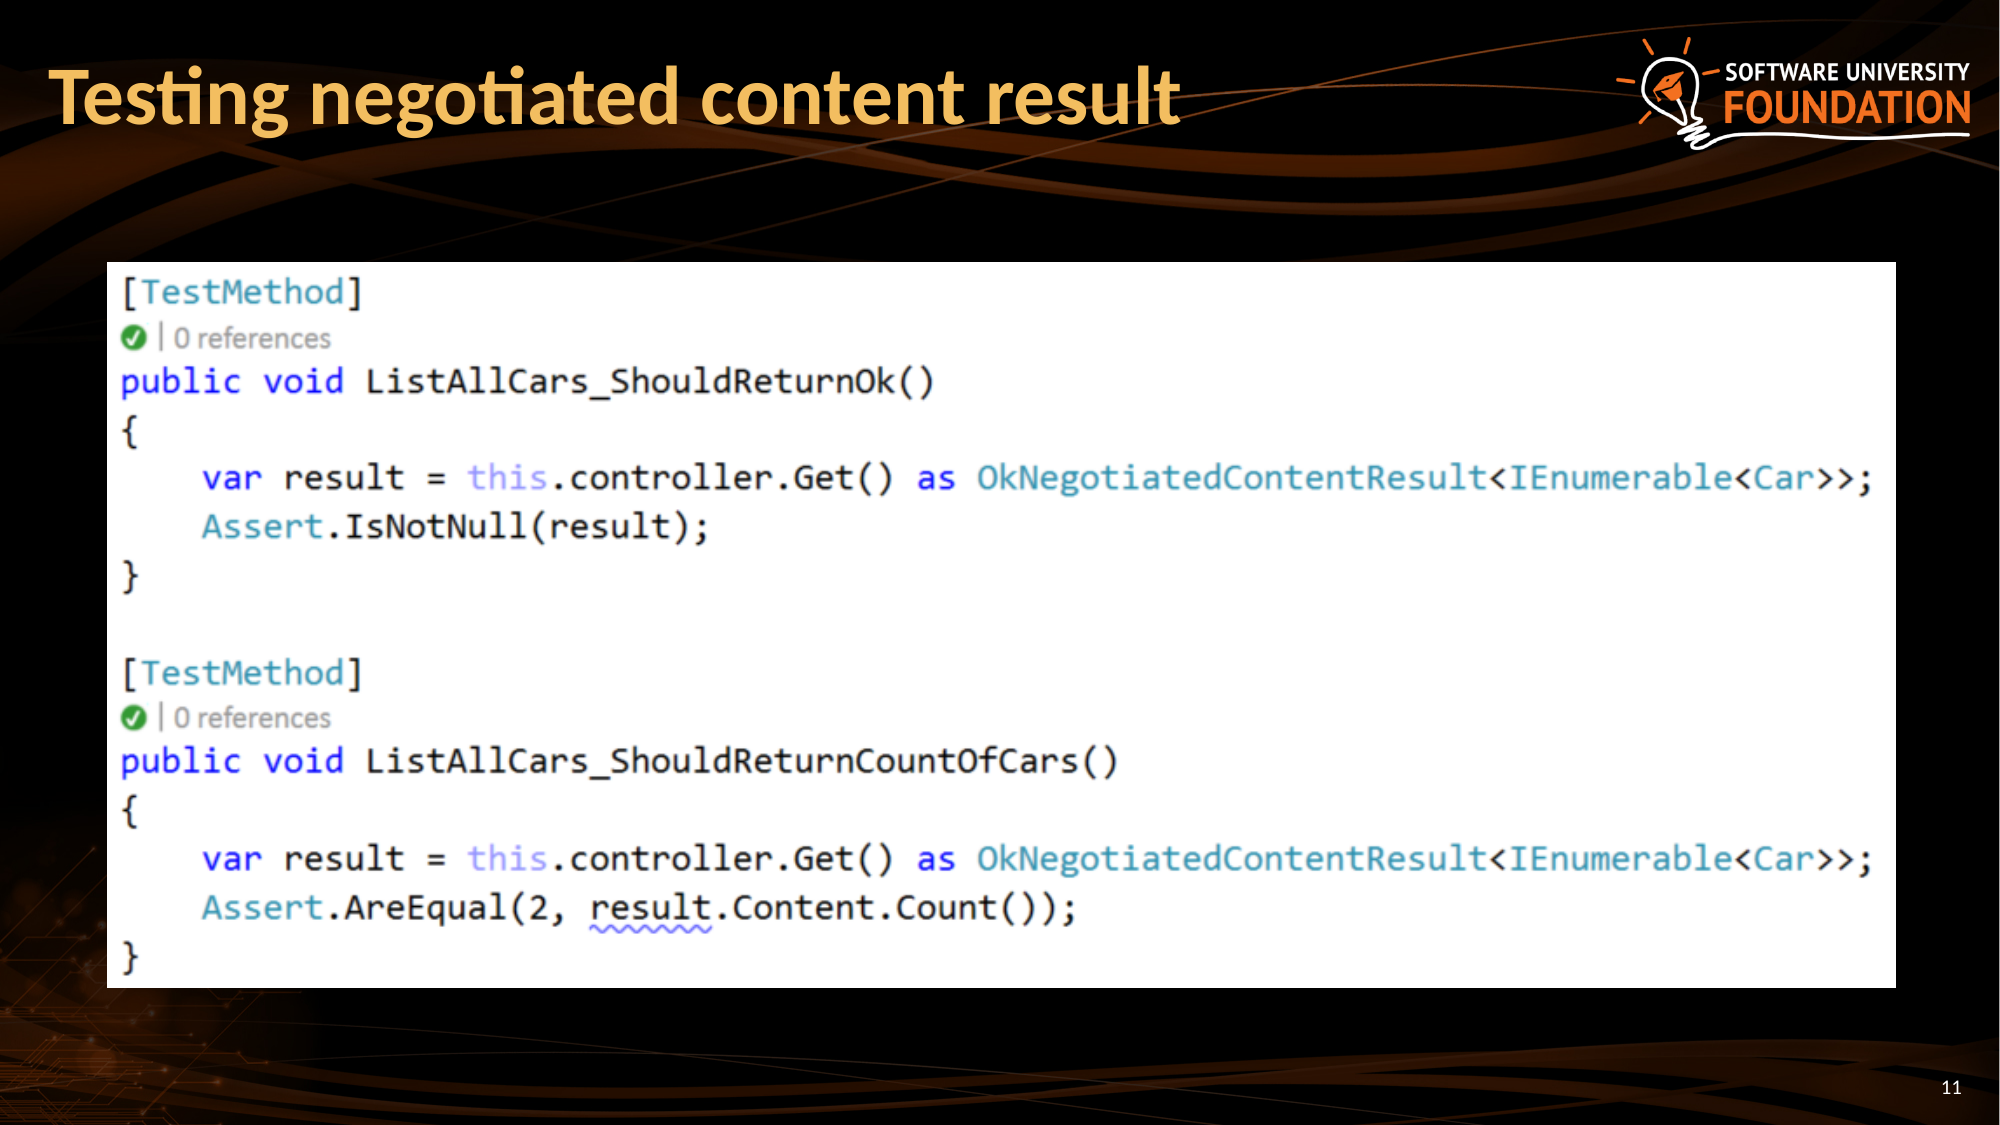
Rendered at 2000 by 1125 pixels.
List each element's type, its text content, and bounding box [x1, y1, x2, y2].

picture [0, 0, 2000, 1125]
slide_number 11 [1897, 1070, 1968, 1103]
title Testing negotiated content result [30, 6, 1602, 189]
